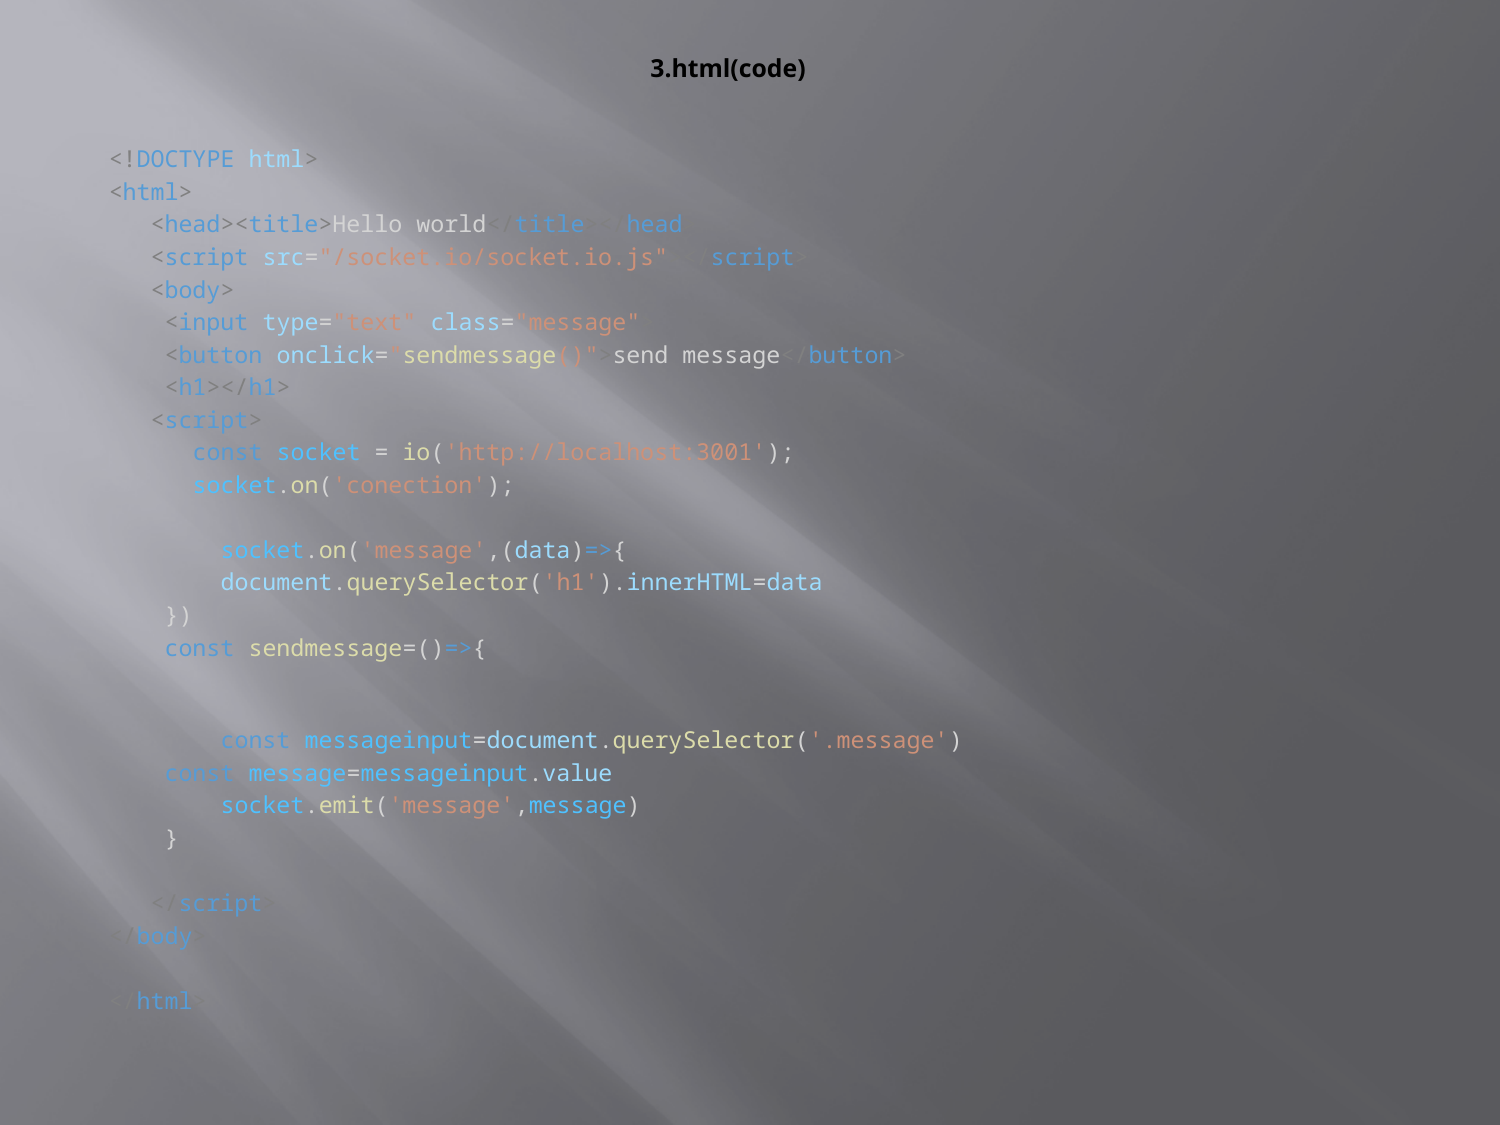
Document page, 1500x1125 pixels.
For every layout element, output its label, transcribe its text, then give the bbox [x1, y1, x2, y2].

list <!DOCTYPE html> <html> <head><title>Hello world</title></head> <script src="/socket.io/socket.io.js"></script> <body> <input type="text" class="message"> <button onclick="sendmessage()">send message</button> <h1></h1> <script> const socket = io('http://localhost:3001'); socket.on('conection'); socket.on('message',(data)=>{ document.querySelector('h1').innerHTML=data }) const sendmessage=()=>{ const messageinput=document.querySelector('.message') const message=messageinput.value socket.emit('message',message) } </script> </body> </html> [75, 137, 1425, 1035]
title 3.html(code) [53, 45, 1404, 90]
